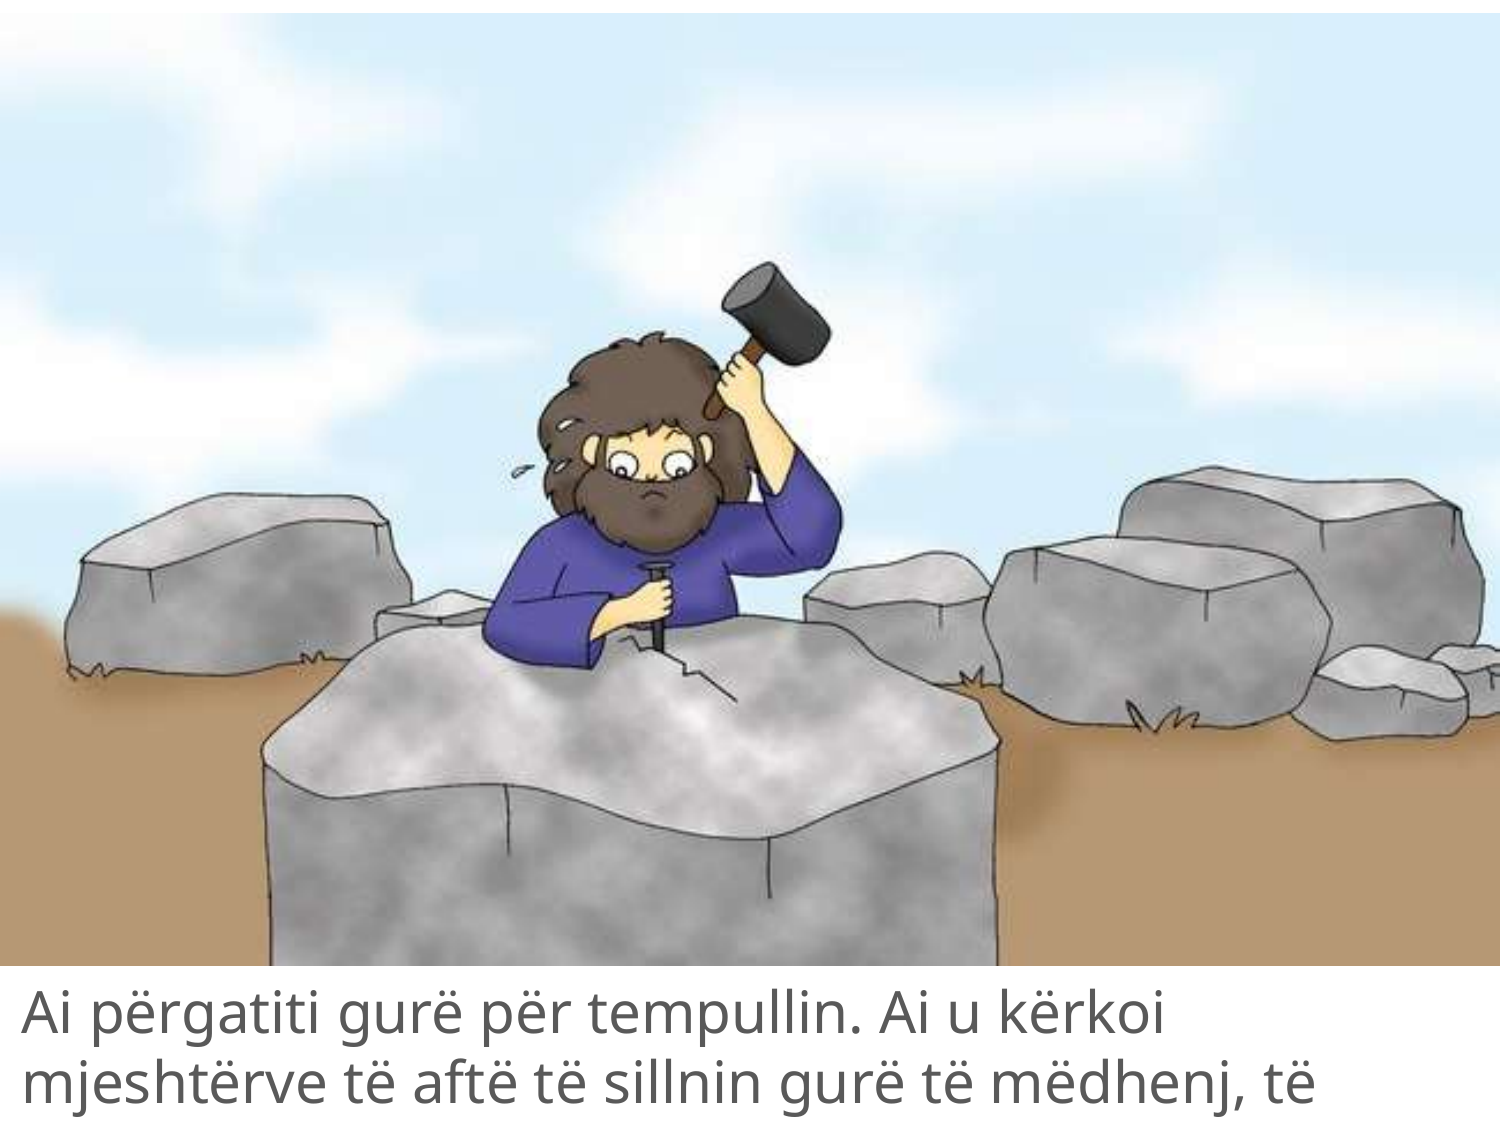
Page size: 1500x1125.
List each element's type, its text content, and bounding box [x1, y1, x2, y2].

text_box Ai përgatiti gurë për tempullin. Ai u kërkoi mjeshtërve të aftë të sillnin gurë të mëdhenj, të mrekullueshëm dhe të fortë [7, 975, 1493, 1125]
picture [0, 13, 1500, 967]
